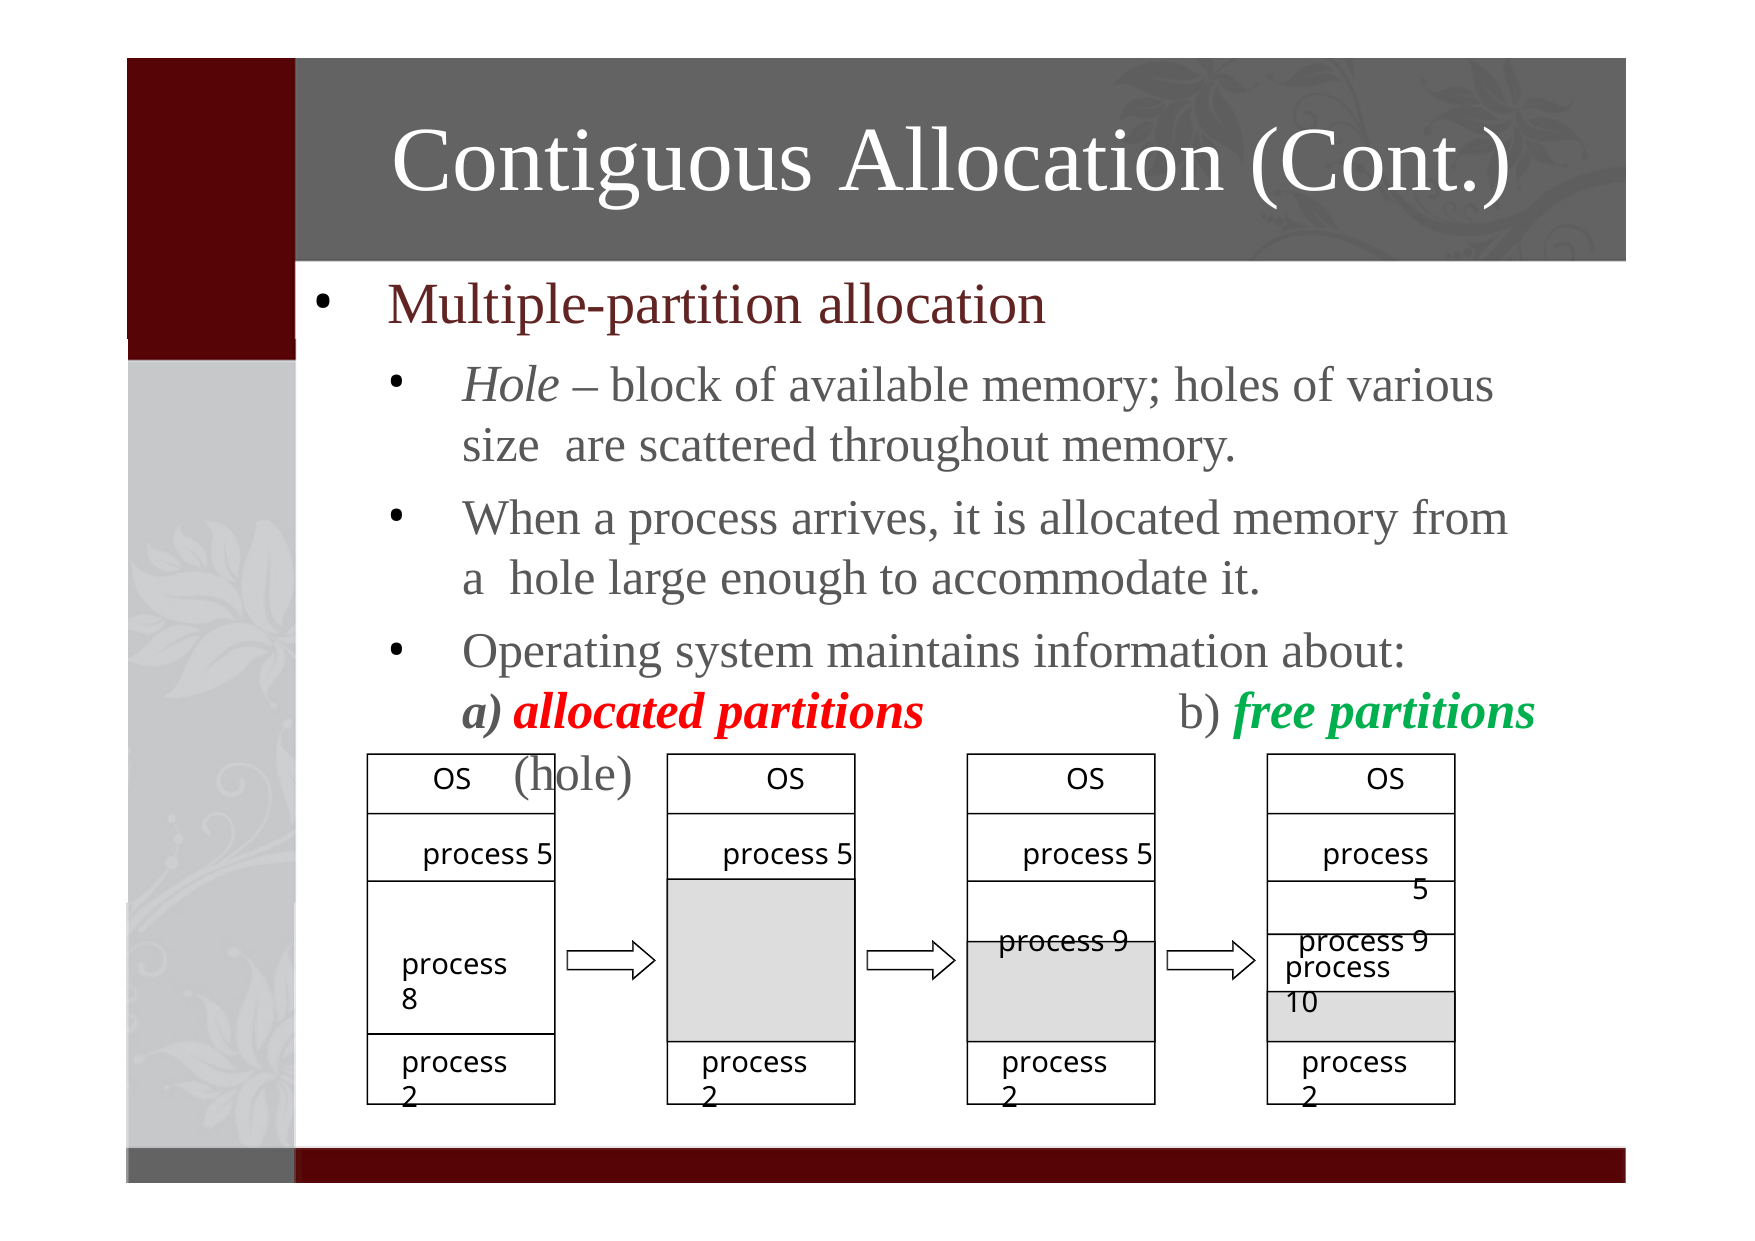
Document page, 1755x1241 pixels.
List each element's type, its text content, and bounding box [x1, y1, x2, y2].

text_box process 8 [399, 958, 530, 1016]
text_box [1266, 933, 1456, 1043]
text_box [666, 1051, 699, 1105]
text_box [566, 939, 657, 981]
text_box process 2 [699, 1052, 830, 1114]
text_box process 2 [399, 1041, 530, 1114]
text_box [866, 939, 957, 981]
text_box process 2 [1299, 1051, 1430, 1114]
title Contiguous Allocation (Cont.) [389, 96, 1513, 249]
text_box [666, 878, 856, 1043]
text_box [1166, 939, 1257, 981]
text_box process 2 [999, 1052, 1130, 1114]
text_box [666, 753, 856, 758]
text_box [966, 753, 1156, 758]
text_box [966, 940, 1156, 1043]
picture [126, 57, 1626, 1183]
text_box [366, 753, 556, 1105]
text_box Multiple-partition allocation Hole – block of available memory; holes of various size are scattered throughout memory. When a process arrives, it is allocated memory from a hole large enough to accommodate it. Operating system maintains information about: allocated partitions b) free partitions (hole) [310, 249, 1584, 801]
text_box [1266, 1050, 1299, 1105]
text_box OS OS OS OS process 5 process 5 process 5 process 5 process 9 process 9 [399, 758, 1430, 958]
text_box [966, 1051, 999, 1105]
text_box [1266, 753, 1456, 932]
